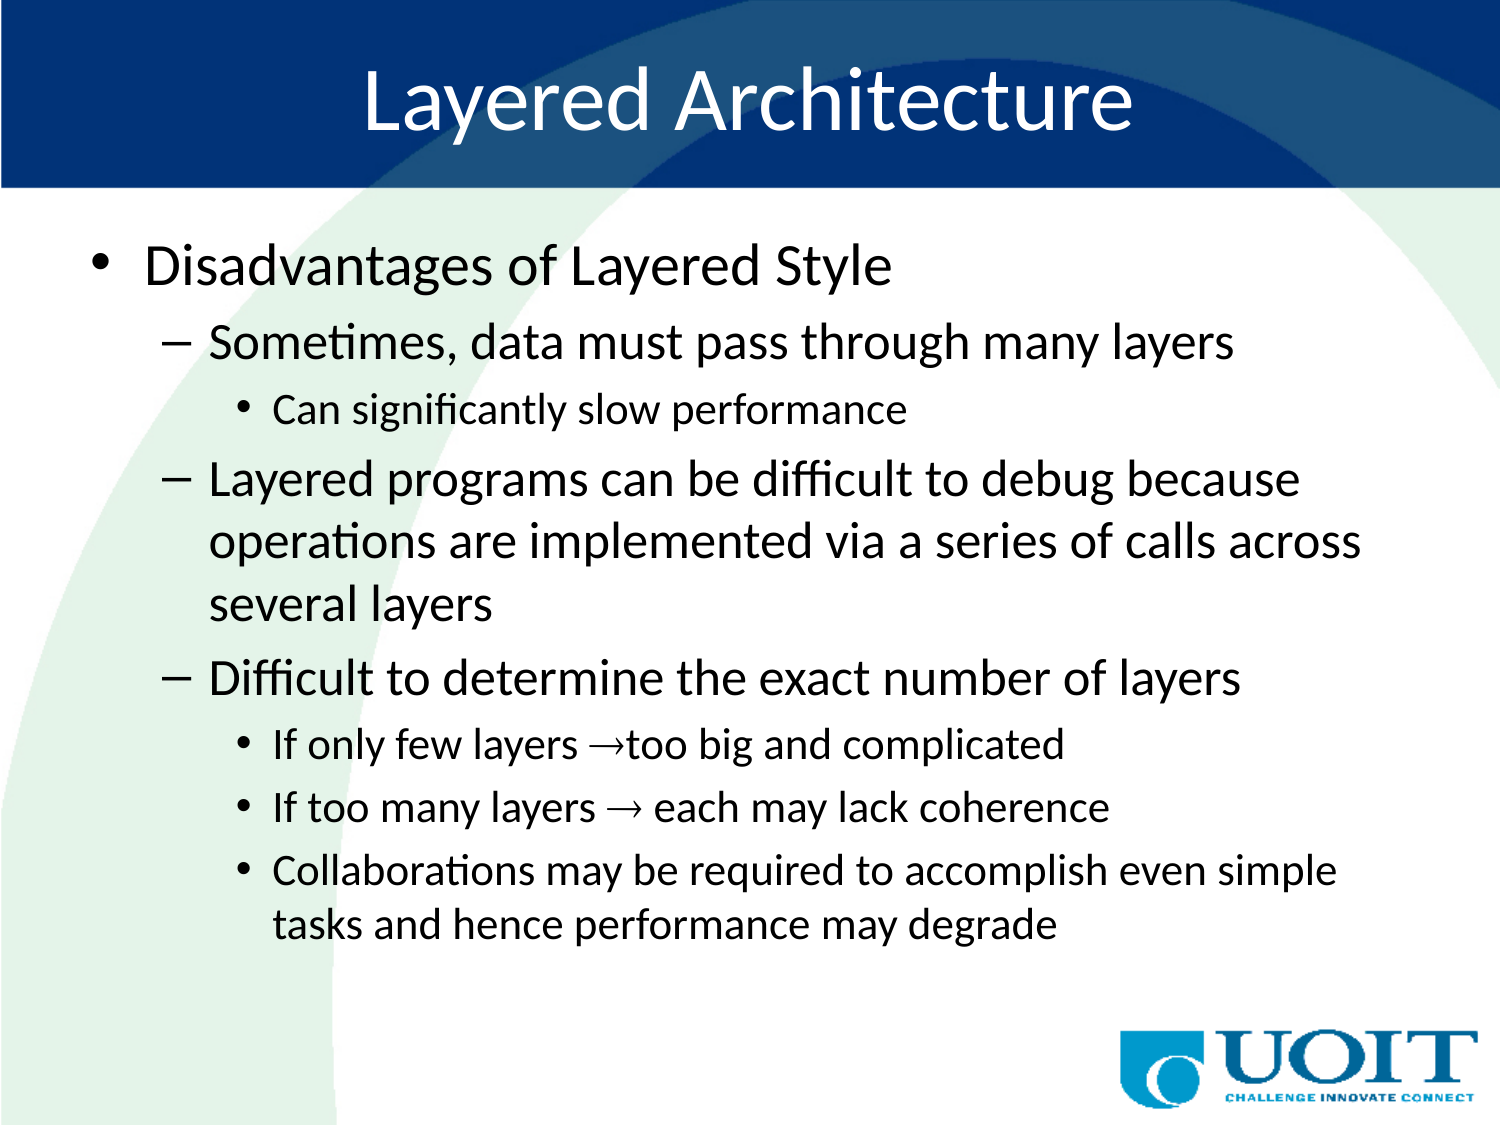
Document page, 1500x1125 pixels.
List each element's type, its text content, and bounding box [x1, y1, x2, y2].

list Disadvantages of Layered Style Sometimes, data must pass through many layers Can significantly slow performance Layered programs can be difficult to debug because operations are implemented via a series of calls across several layers Difficult to determine the exact number of layers If only few layers too big and complicated If too many layers  each may lack coherence Collaborations may be required to accomplish even simple tasks and hence performance may degrade [75, 217, 1425, 960]
picture [0, 0, 1500, 1125]
title Layered Architecture [75, 0, 1425, 188]
